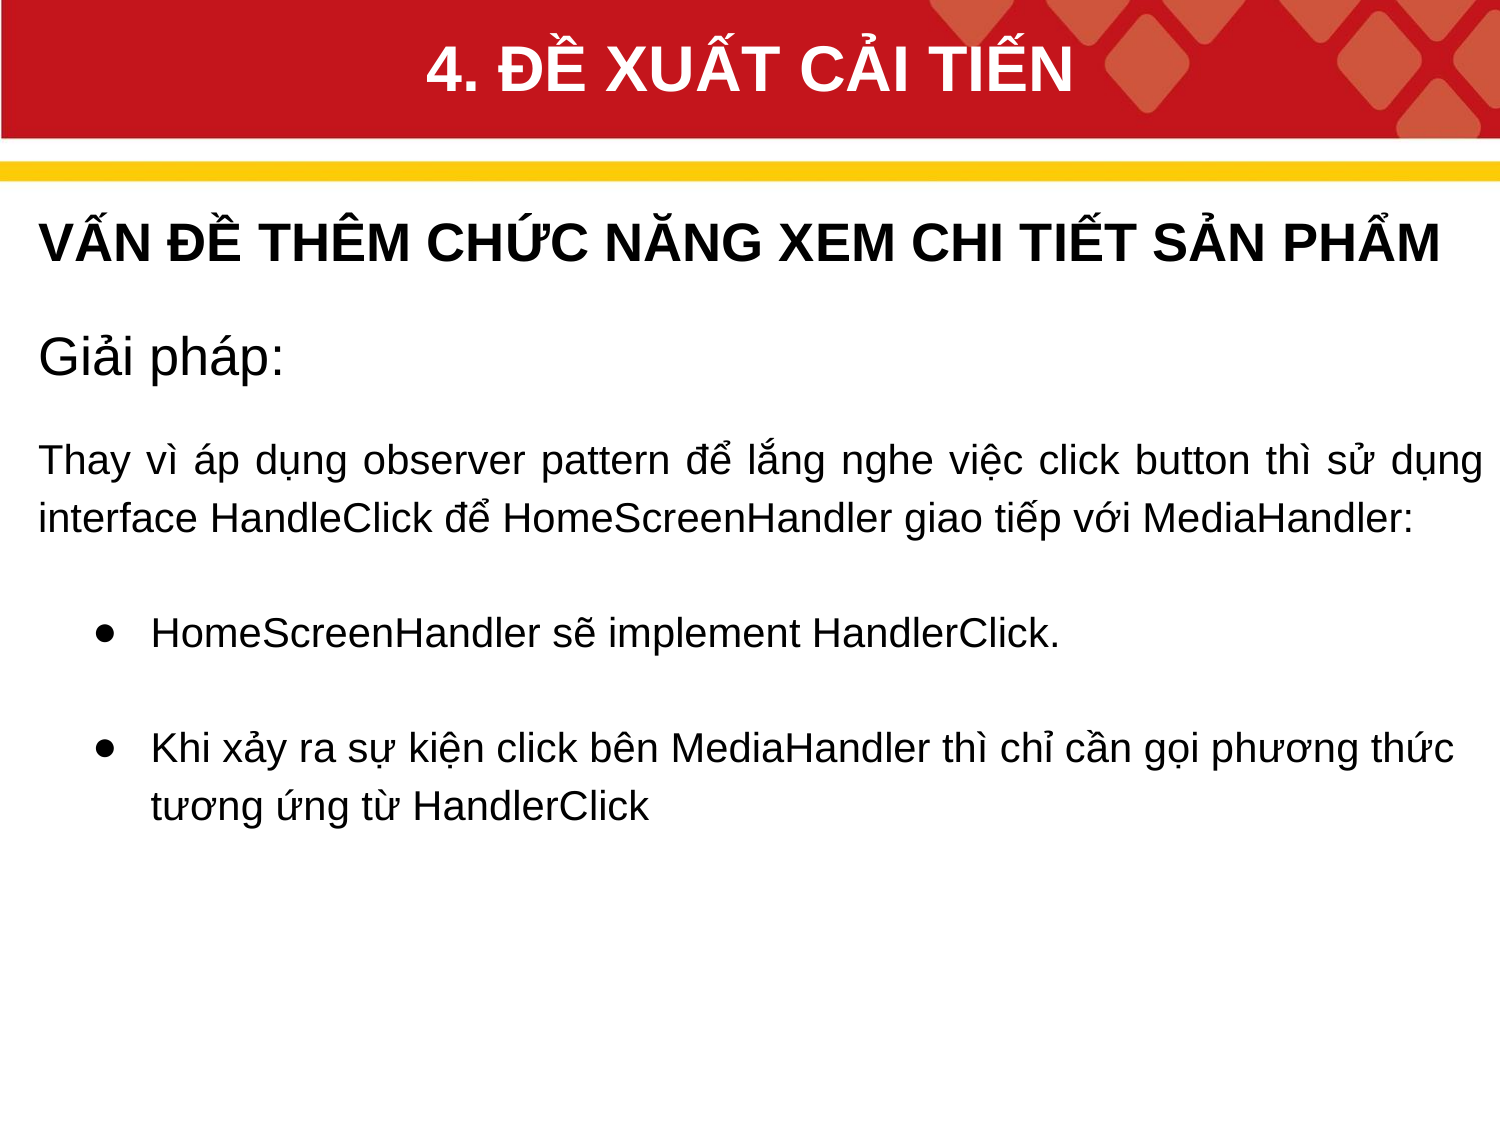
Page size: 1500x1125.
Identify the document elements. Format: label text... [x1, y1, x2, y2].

title 4. ĐỀ XUẤT CẢI TIẾN [31, 0, 1471, 141]
text_box VẤN ĐỀ THÊM CHỨC NĂNG XEM CHI TIẾT SẢN PHẨM Giải pháp: Thay vì áp dụng observer pattern để lắng nghe việc click button thì sử dụng interface HandleClick để HomeScreenHandler giao tiếp với MediaHandler: HomeScreenHandler sẽ implement HandlerClick. Khi xảy ra sự kiện click bên MediaHandler thì chỉ cần gọi phương thức tương ứng từ HandlerClick [23, 182, 1500, 1119]
picture [0, 0, 1500, 1125]
